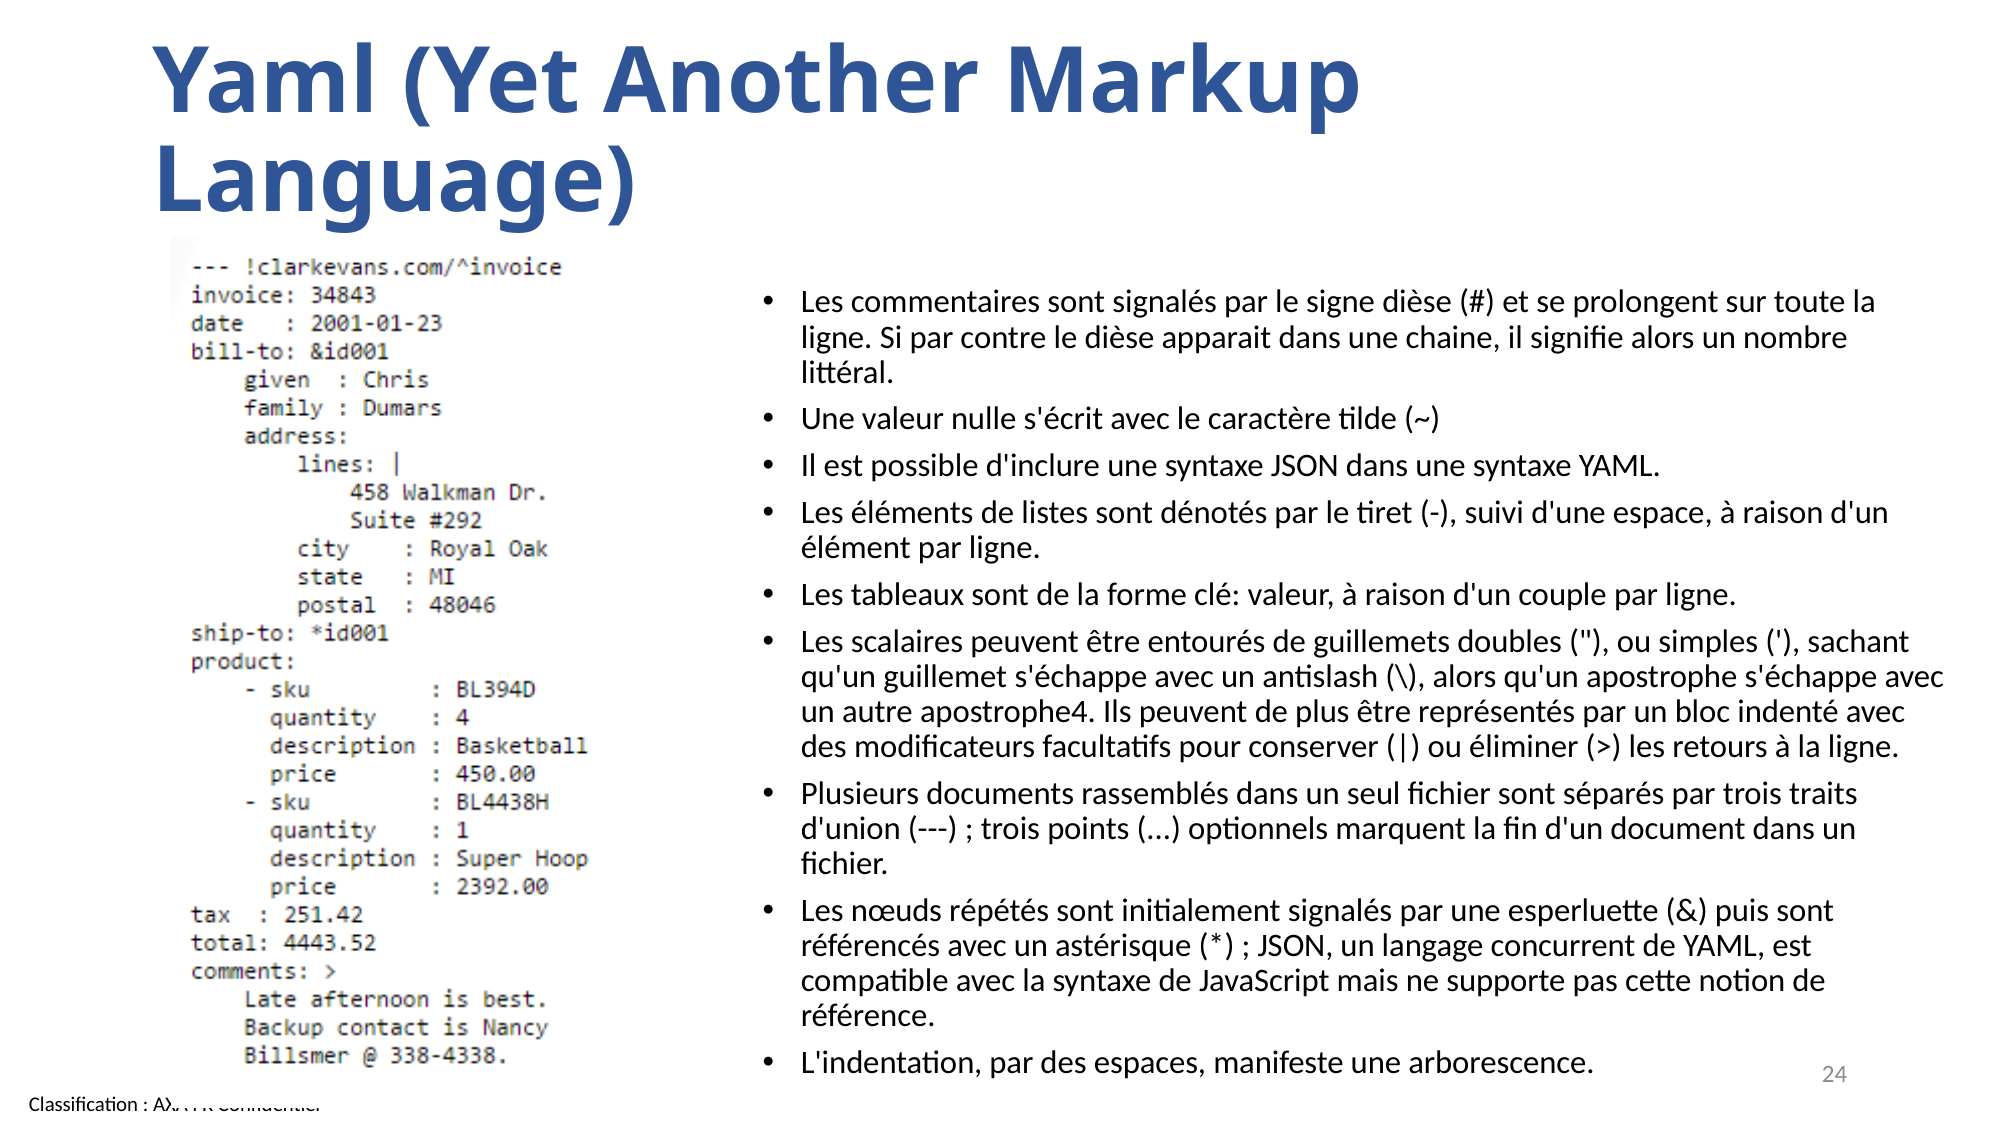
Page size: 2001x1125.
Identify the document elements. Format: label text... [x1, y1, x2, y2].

picture [171, 237, 748, 1108]
title Yaml (Yet Another Markup Language) [137, 23, 1863, 241]
slide_number 24 [1412, 1042, 1863, 1103]
list Les commentaires sont signalés par le signe dièse (#) et se prolongent sur toute la ligne. Si par contre le dièse apparait dans une chaine, il signifie alors un nombre littéral. Une valeur nulle s'écrit avec le caractère tilde (~) Il est possible d'inclure une syntaxe JSON dans une syntaxe YAML. Les éléments de listes sont dénotés par le tiret (-), suivi d'une espace, à raison d'un élément par ligne. Les tableaux sont de la forme clé: valeur, à raison d'un couple par ligne. Les scalaires peuvent être entourés de guillemets doubles ("), ou simples ('), sachant qu'un guillemet s'échappe avec un antislash (\), alors qu'un apostrophe s'échappe avec un autre apostrophe4. Ils peuvent de plus être représentés par un bloc indenté avec des modificateurs facultatifs pour conserver (|) ou éliminer (>) les retours à la ligne. Plusieurs documents rassemblés dans un seul fichier sont séparés par trois traits d'union (---) ; trois points (...) optionnels marquent la fin d'un document dans un fichier. Les nœuds répétés sont initialement signalés par une esperluette (&) puis sont référencés avec un astérisque (*) ; JSON, un langage concurrent de YAML, est compatible avec la syntaxe de JavaScript mais ne supporte pas cette notion de référence. L'indentation, par des espaces, manifeste une arborescence. [748, 277, 1962, 1104]
